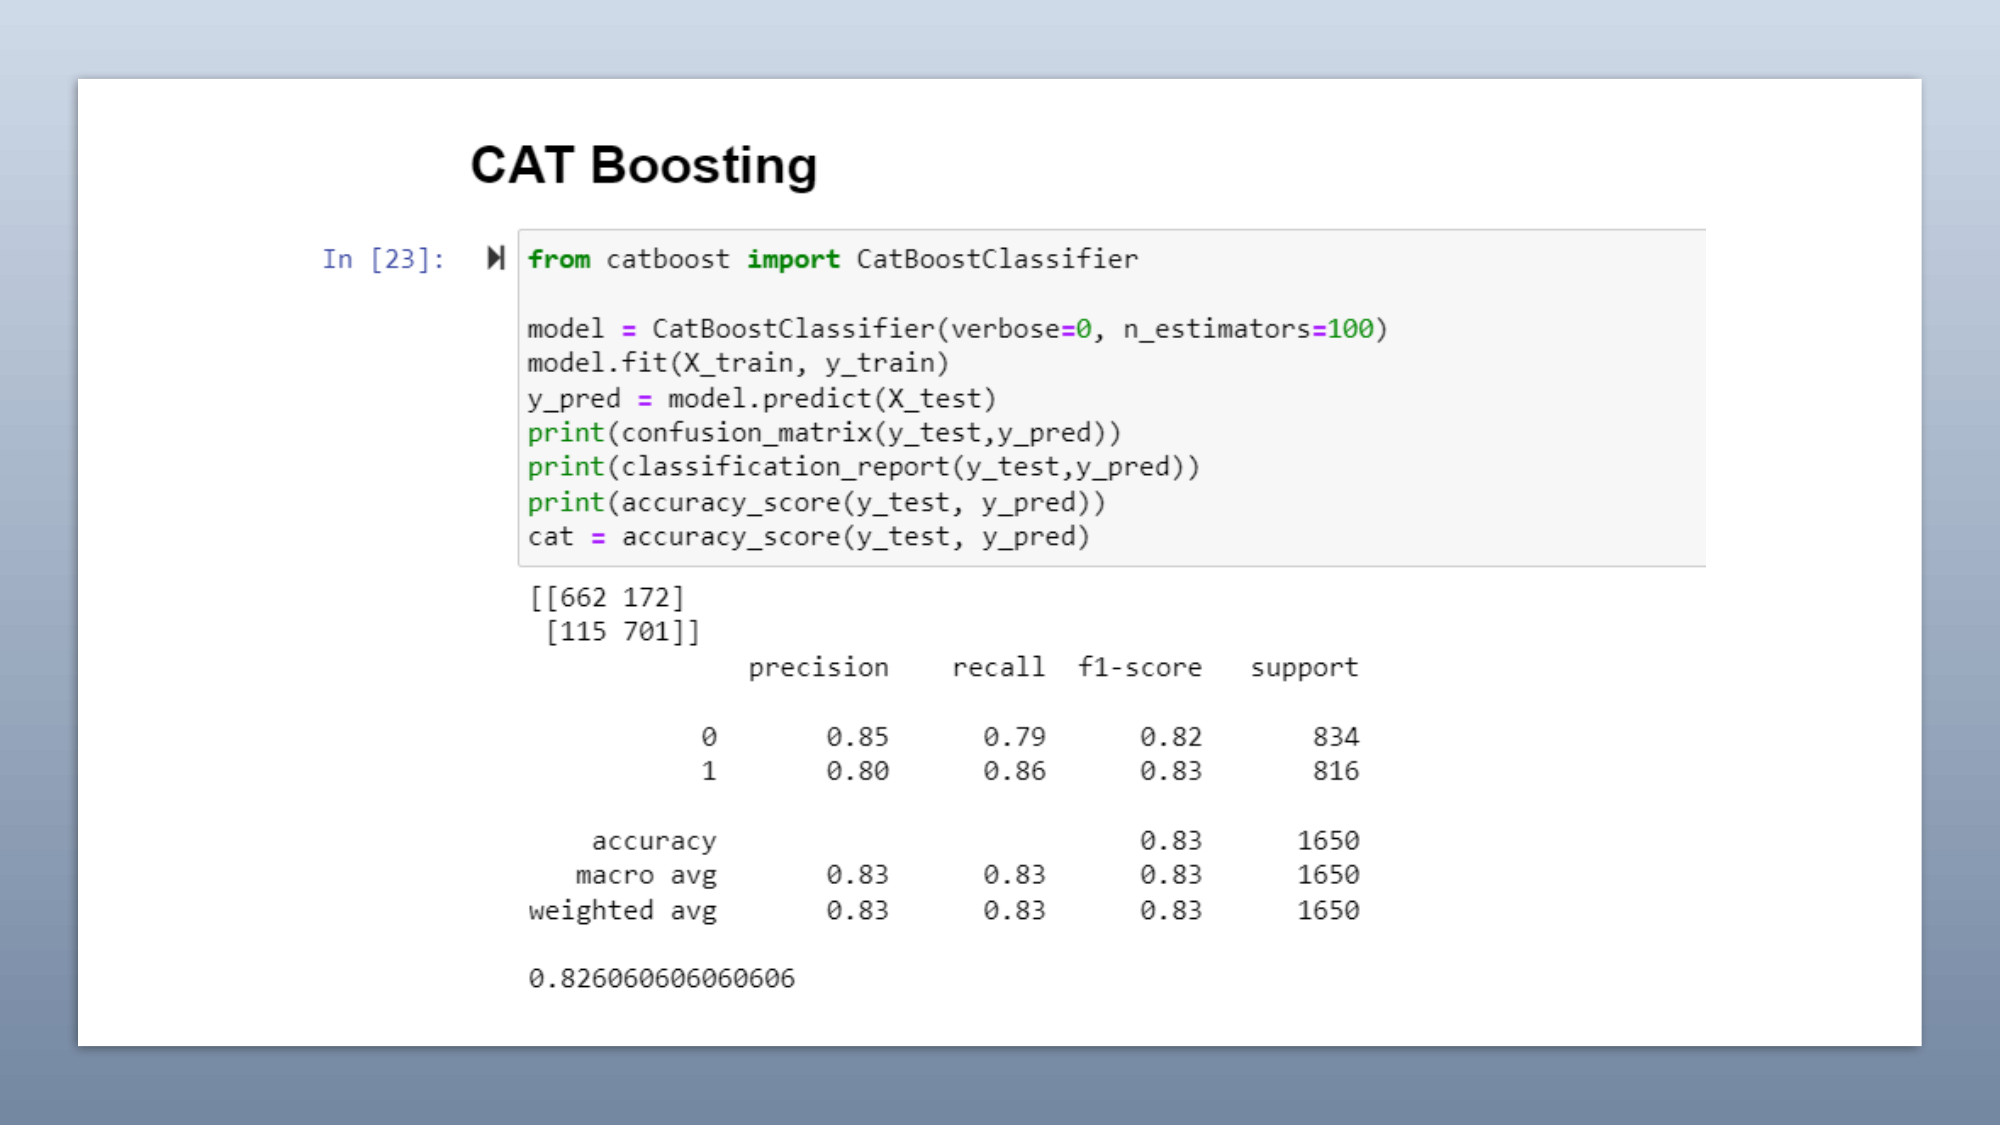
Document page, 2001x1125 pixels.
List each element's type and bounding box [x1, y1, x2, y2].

text_box [0, 0, 2000, 1125]
text_box [77, 77, 1923, 1048]
picture [293, 105, 1706, 1020]
